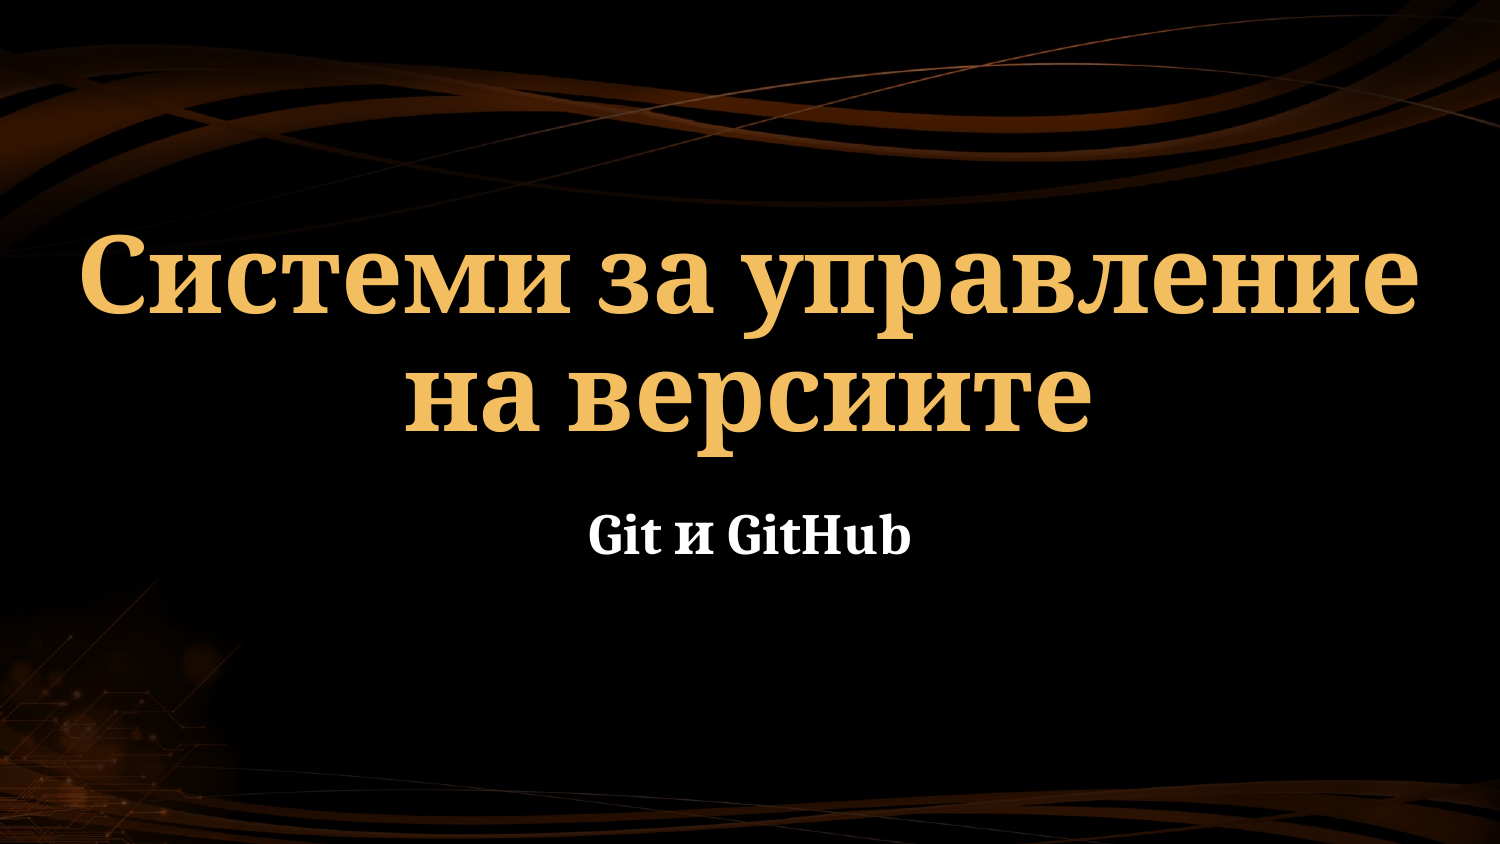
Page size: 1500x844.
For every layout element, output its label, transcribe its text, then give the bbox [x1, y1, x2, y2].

picture [0, 0, 1500, 844]
title Системи за управление на версиите [51, 122, 1449, 458]
title Git и GitHub [51, 458, 1449, 572]
